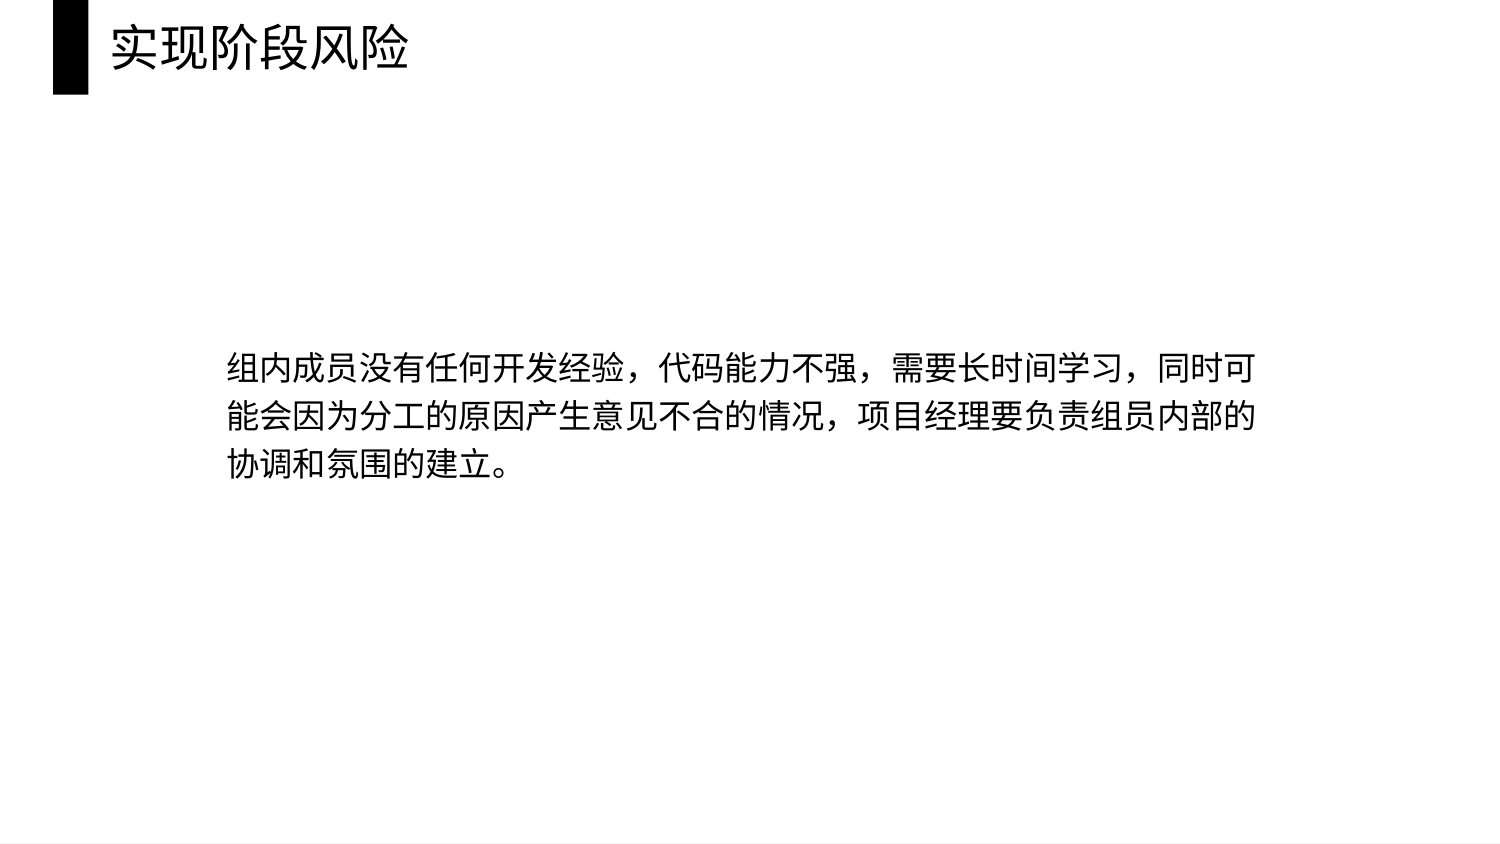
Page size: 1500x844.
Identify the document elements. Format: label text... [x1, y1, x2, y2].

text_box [52, 0, 479, 95]
text_box 组内成员没有任何开发经验，代码能力不强，需要长时间学习，同时可能会因为分工的原因产生意见不合的情况，项目经理要负责组员内部的协调和氛围的建立。 [226, 339, 1274, 709]
